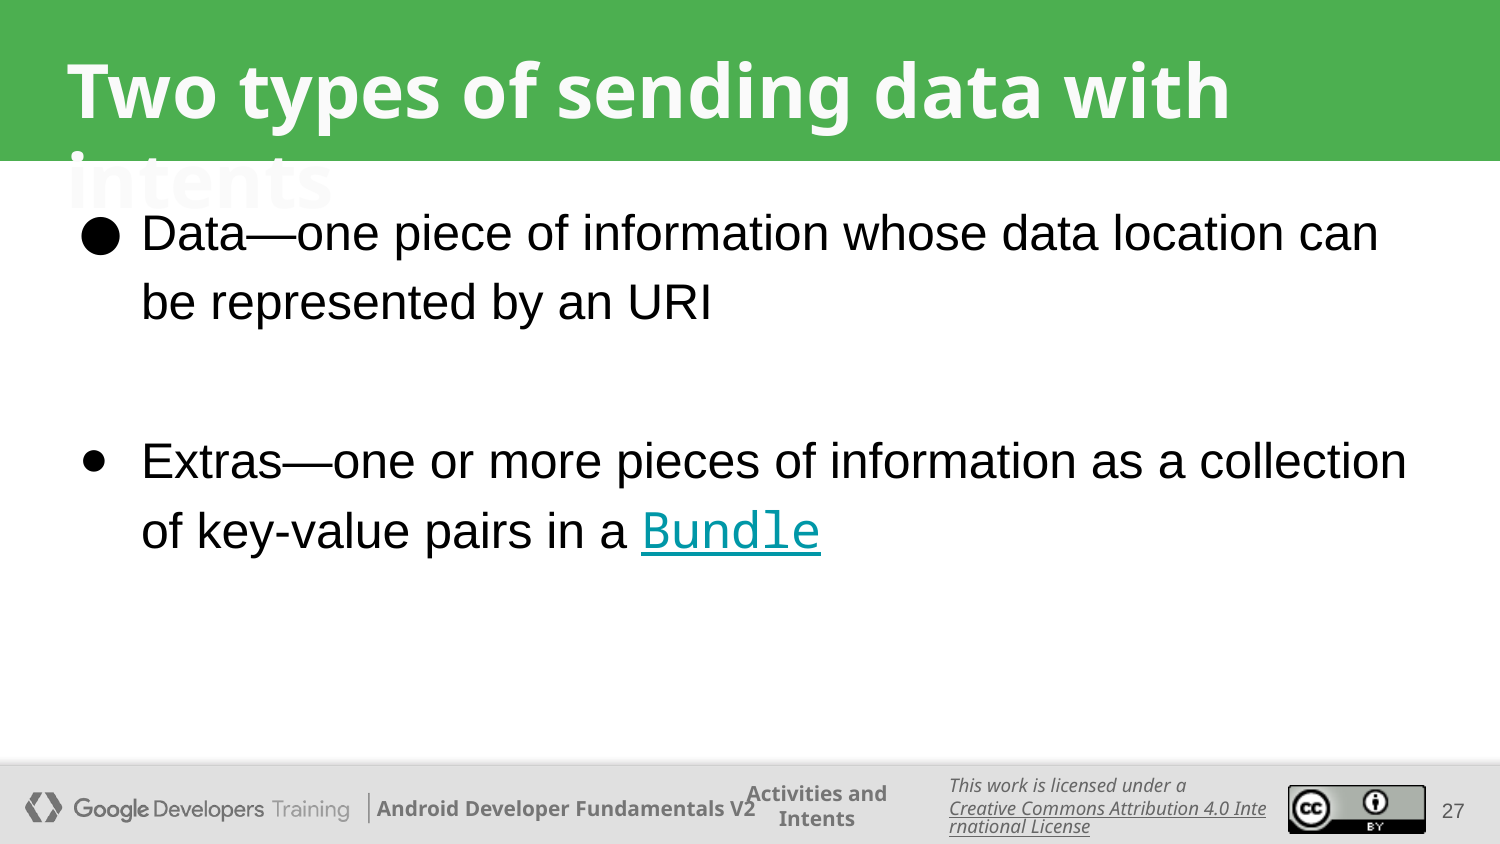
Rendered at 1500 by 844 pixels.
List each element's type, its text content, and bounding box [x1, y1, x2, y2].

slide_number ‹#› [1389, 777, 1480, 842]
picture [0, 161, 1500, 844]
list Data—one piece of information whose data location can be represented by an URI Extras—one or more pieces of information as a collection of key-value pairs in a Bundle [51, 176, 1449, 737]
title Two types of sending data with intents [51, 28, 1449, 122]
